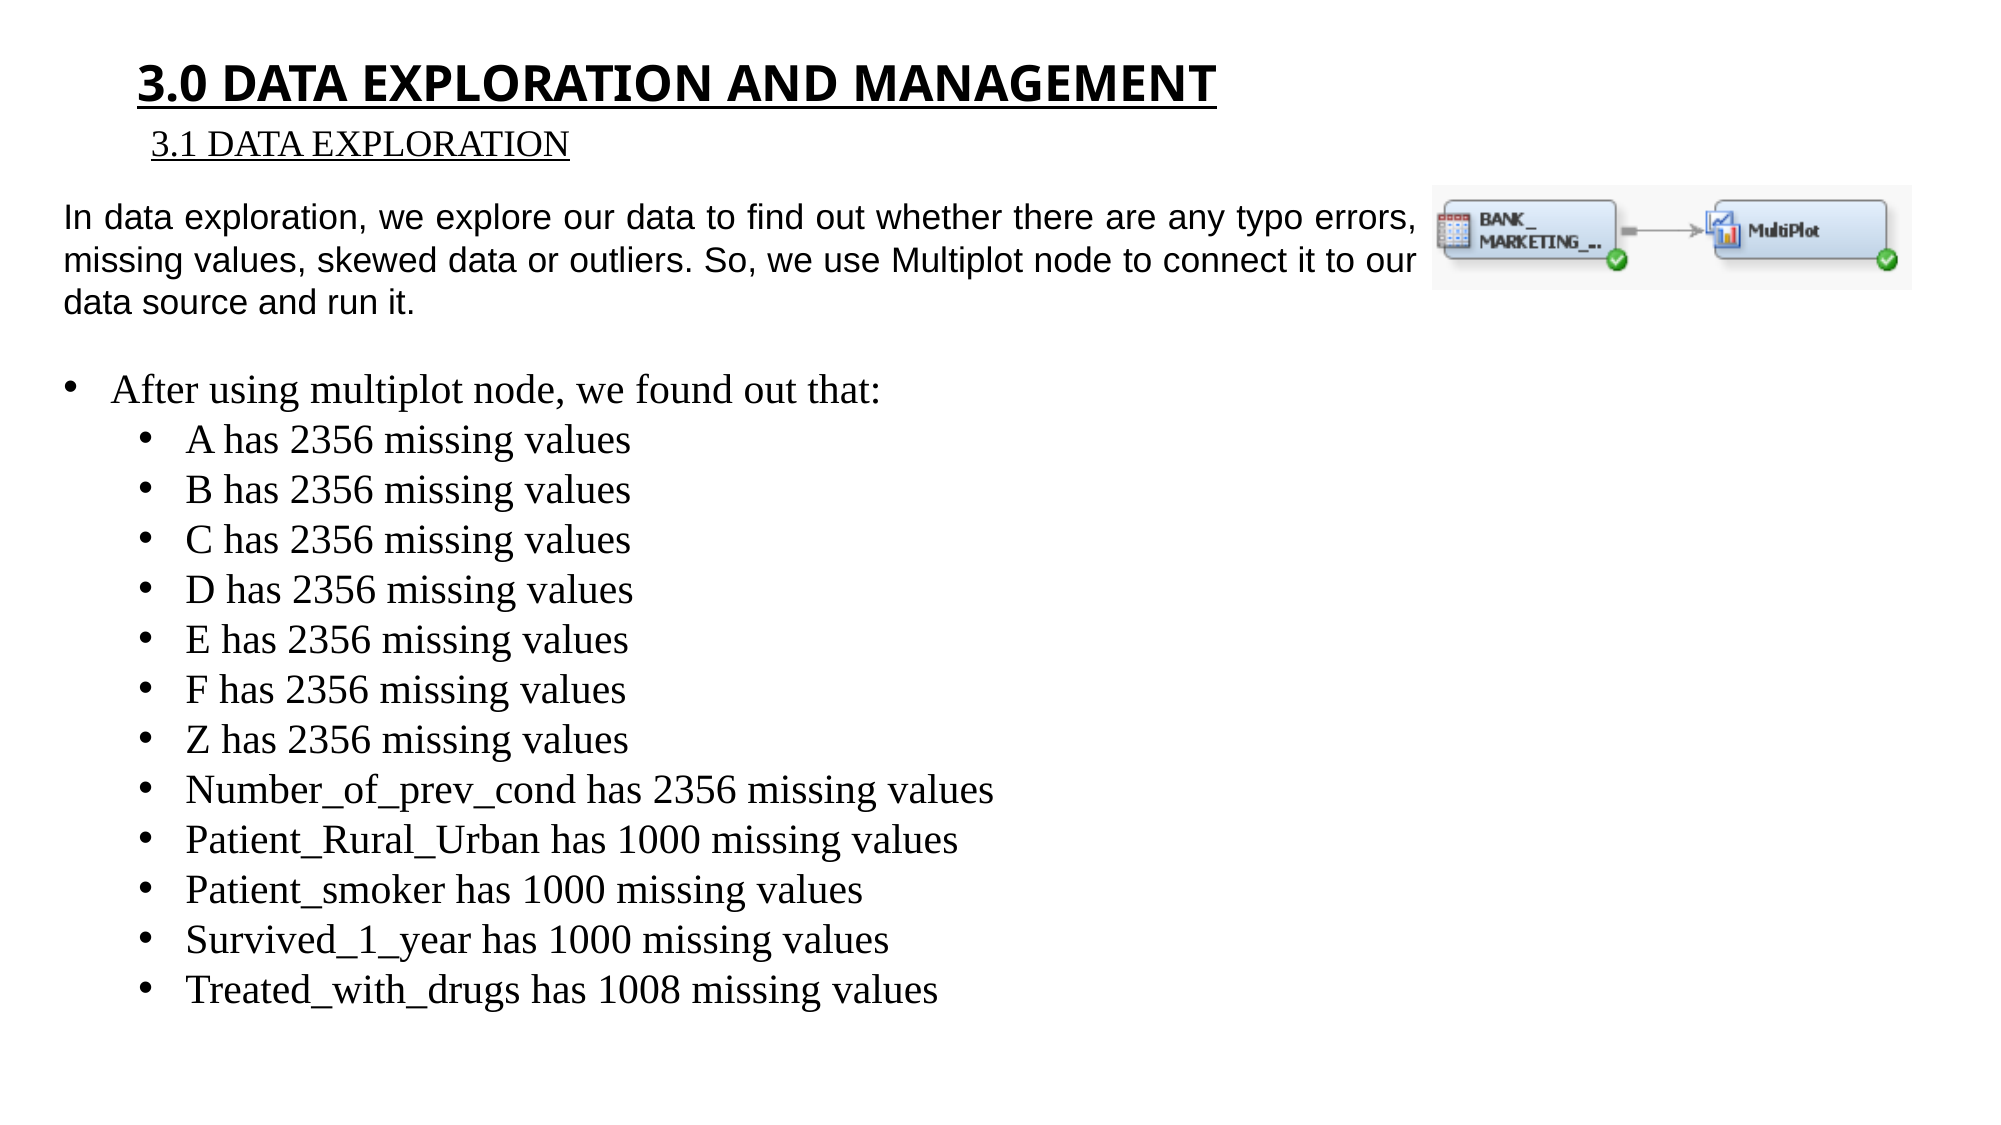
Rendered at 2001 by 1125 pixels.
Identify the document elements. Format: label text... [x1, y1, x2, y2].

picture [1432, 185, 1912, 290]
text_box 3.0 DATA EXPLORATION AND MANAGEMENT [122, 44, 1233, 120]
text_box 3.1 DATA EXPLORATION [136, 111, 586, 172]
text_box In data exploration, we explore our data to find out whether there are any typo errors, missing values, skewed data or outliers. So, we use Multiplot node to connect it to our data source and run it. After using multiplot node, we found out that: A has 2356 missing values B has 2356 missing values C has 2356 missing values D has 2356 missing values E has 2356 missing values F has 2356 missing values Z has 2356 missing values Number_of_prev_cond has 2356 missing values Patient_Rural_Urban has 1000 missing values Patient_smoker has 1000 missing values Survived_1_year has 1000 missing values Treated_with_drugs has 1008 missing values [48, 186, 1433, 1020]
